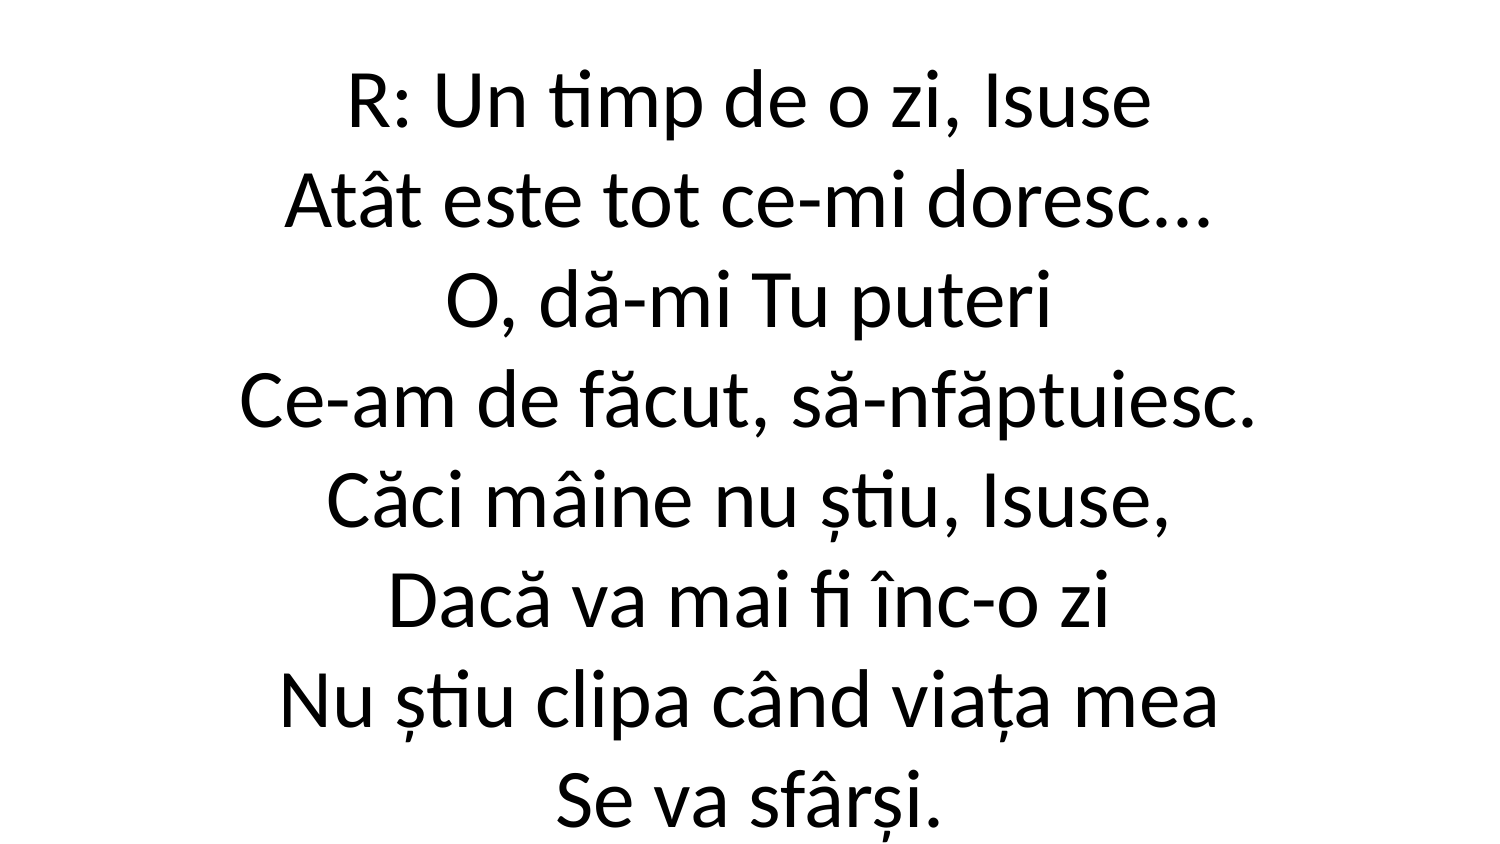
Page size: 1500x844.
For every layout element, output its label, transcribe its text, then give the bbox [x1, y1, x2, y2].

text_box R: Un timp de o zi, Isuse Atât este tot ce-mi doresc... O, dă-mi Tu puteri Ce-am de făcut, să-nfăptuiesc. Căci mâine nu știu, Isuse, Dacă va mai fi înc-o zi Nu știu clipa când viața mea Se va sfârși. [224, 0, 1275, 844]
